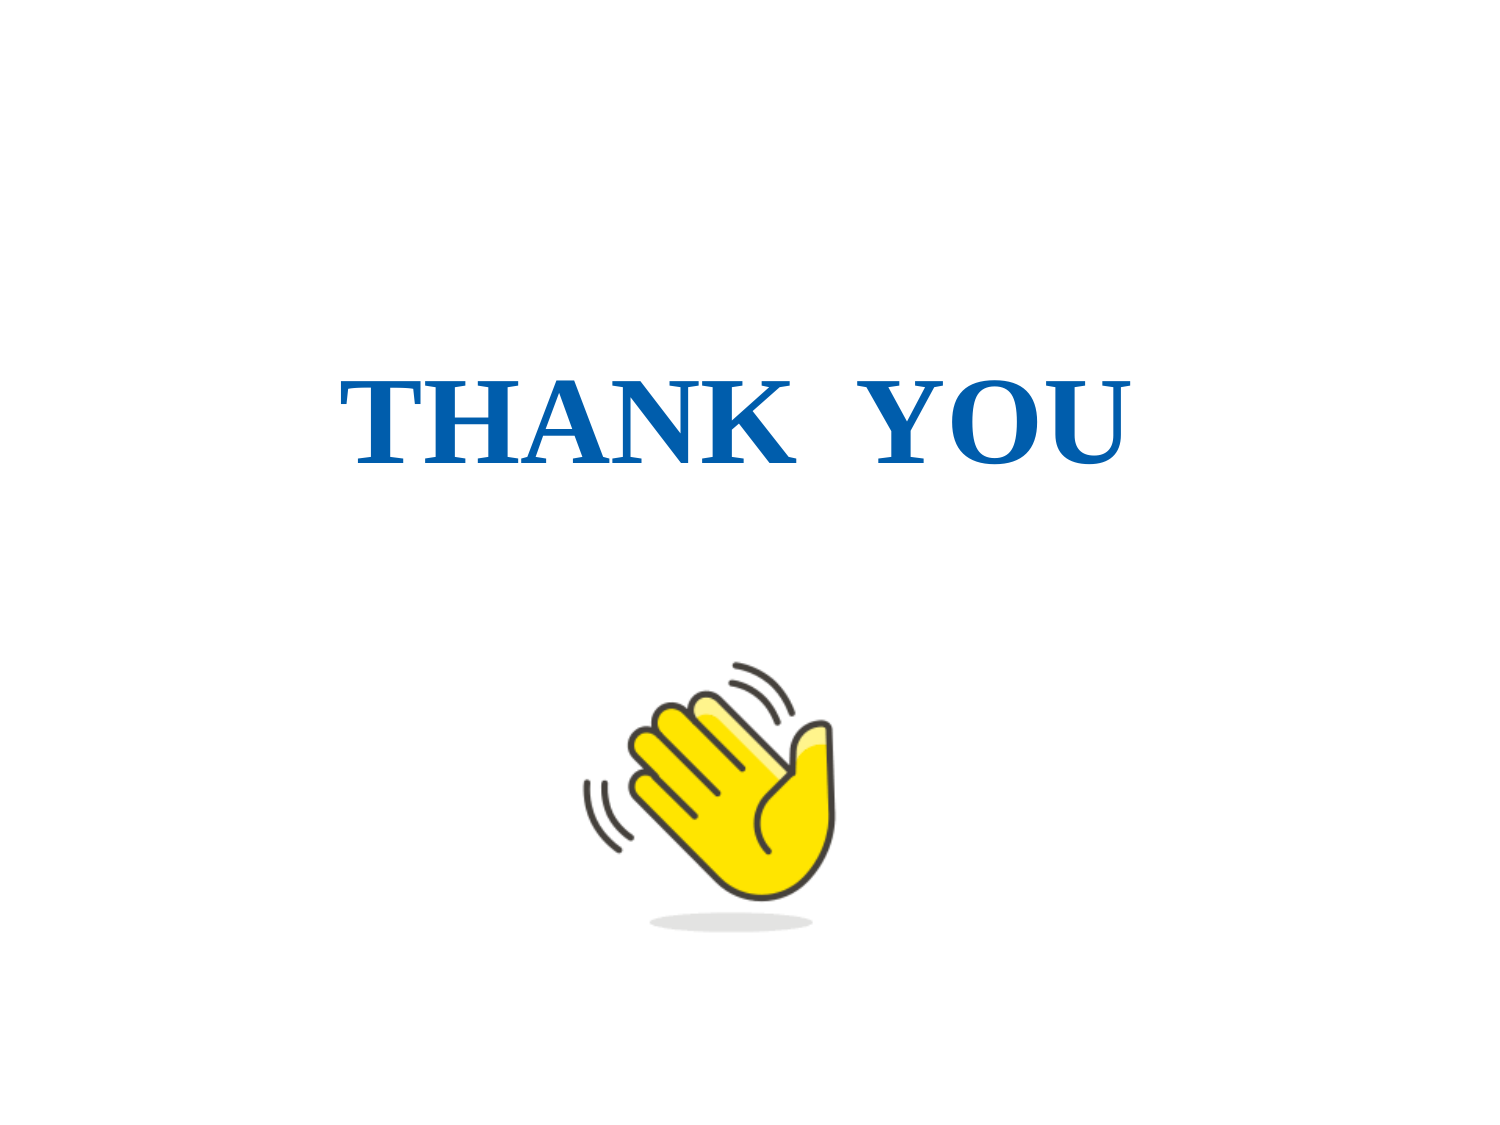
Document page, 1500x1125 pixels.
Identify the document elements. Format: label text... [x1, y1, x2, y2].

picture [574, 625, 888, 939]
title THANK YOU [103, 347, 1397, 499]
